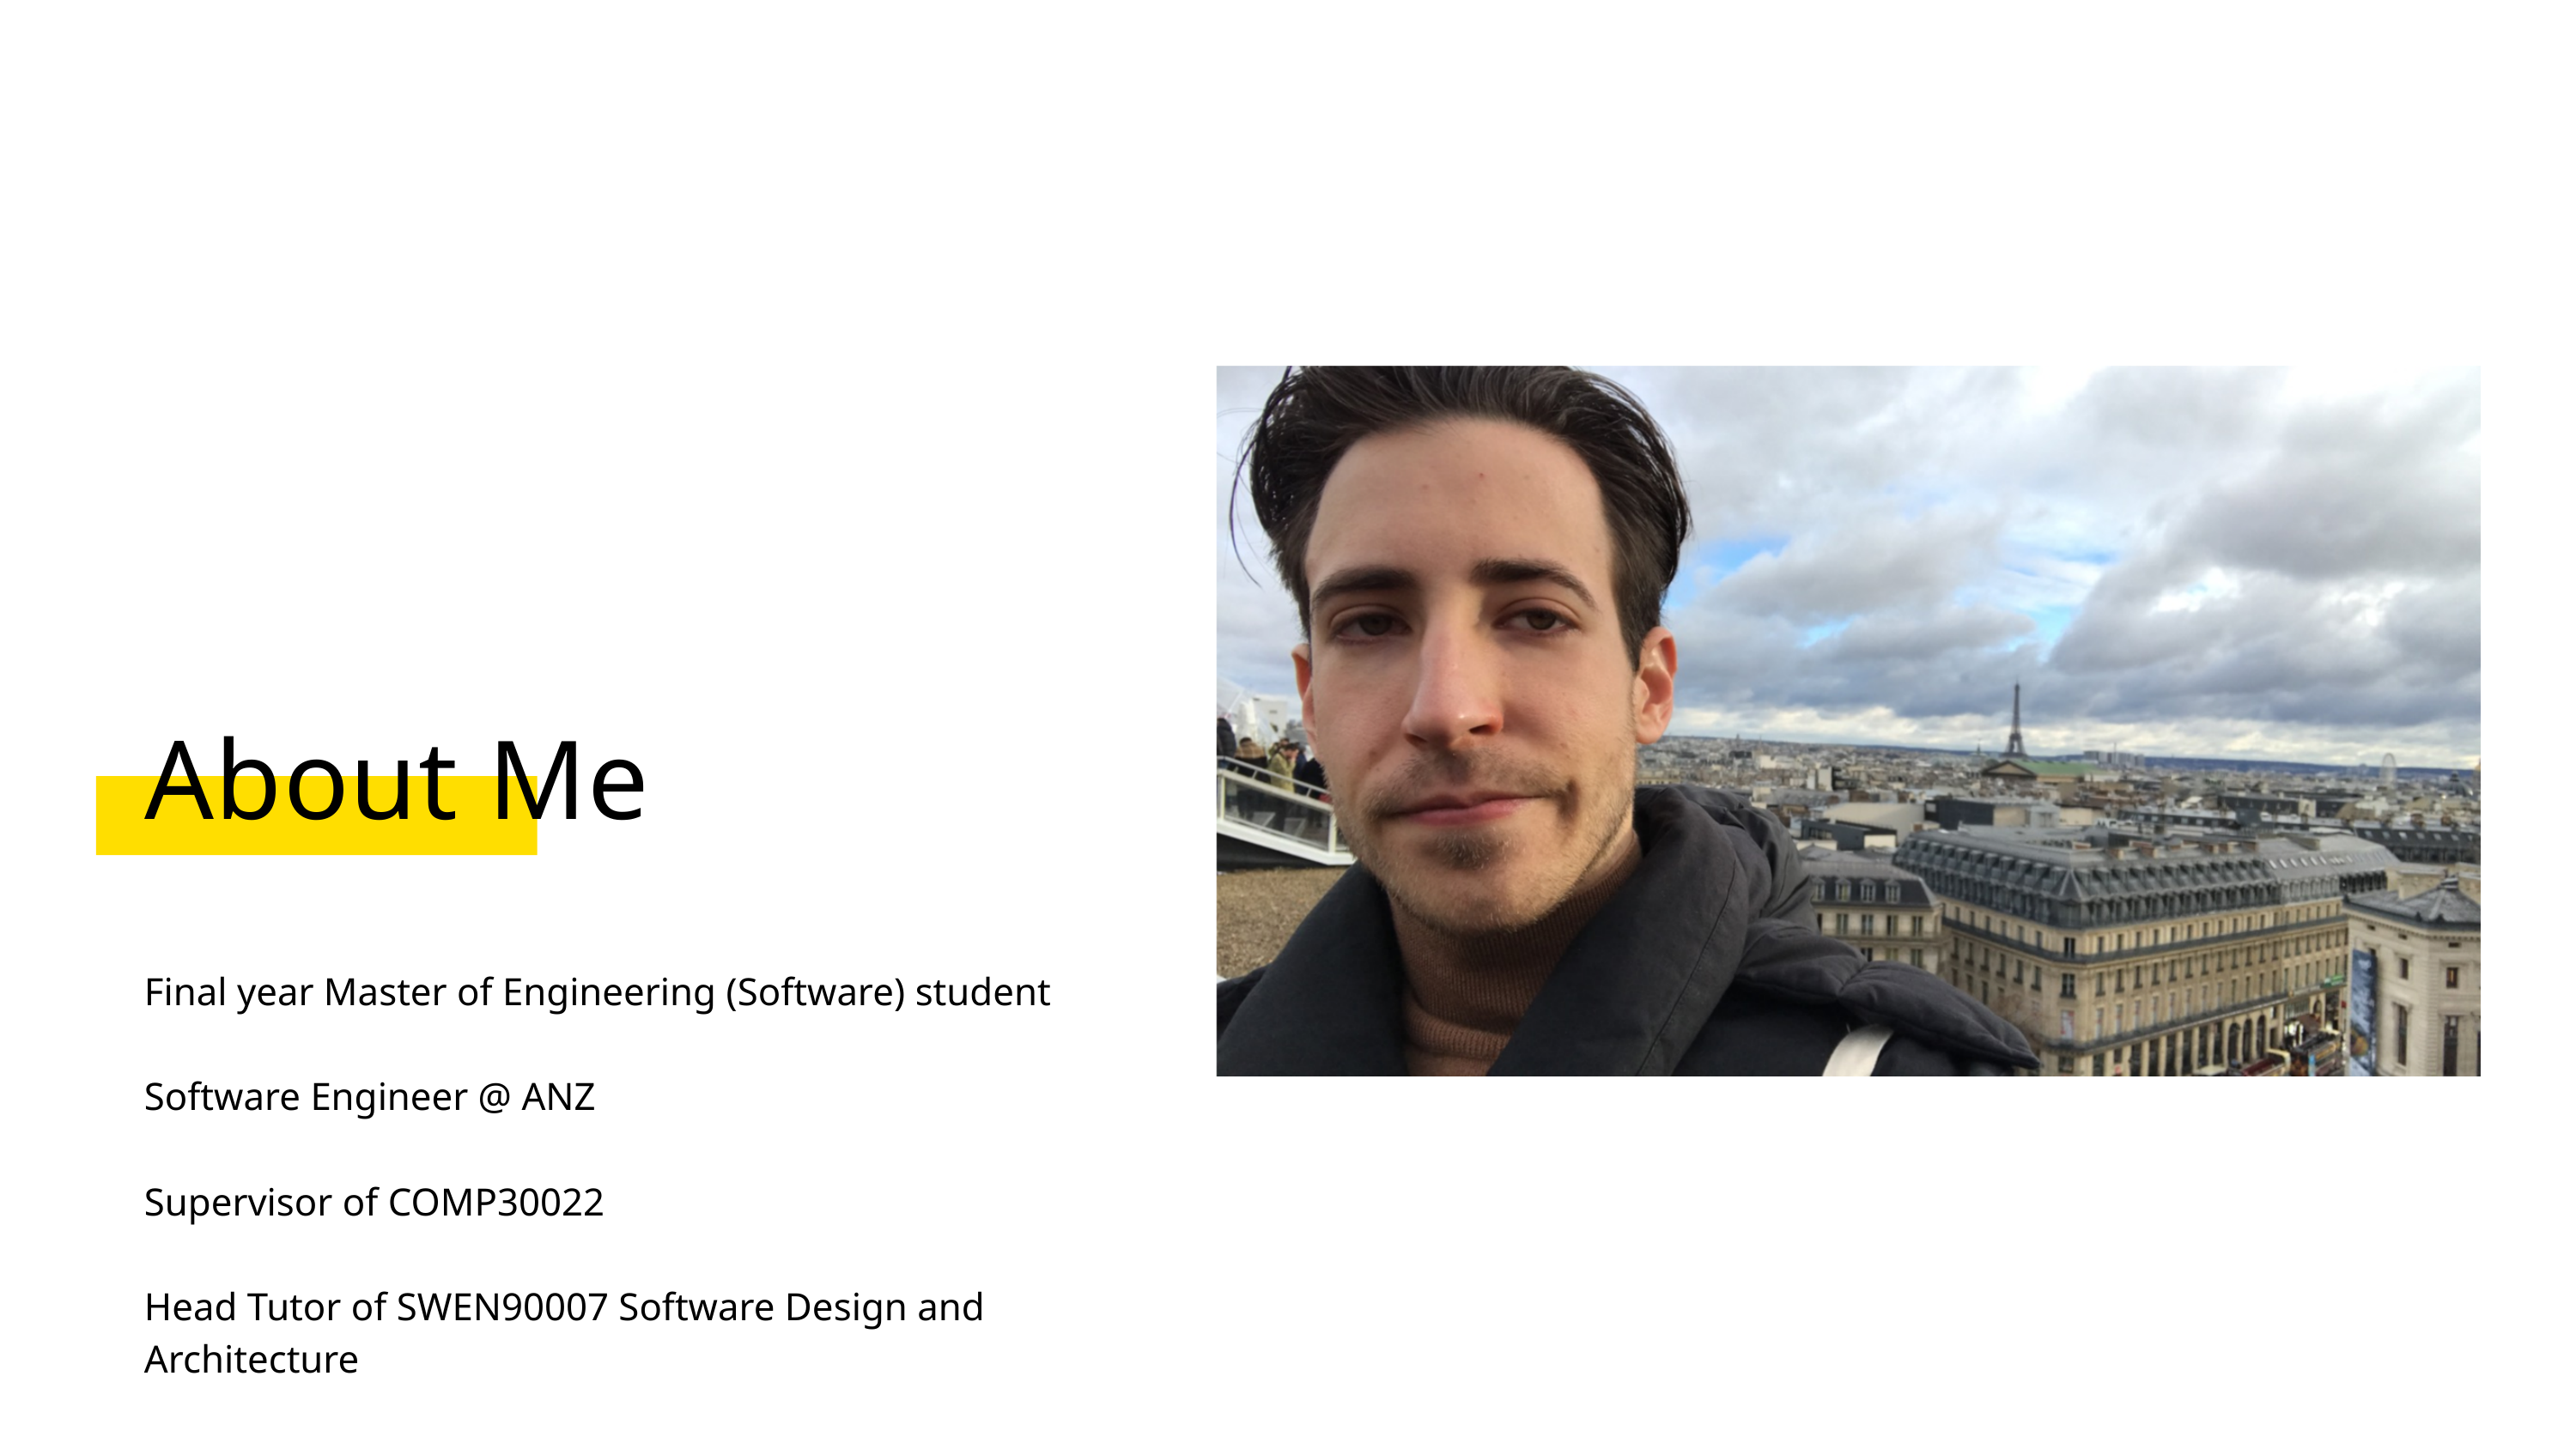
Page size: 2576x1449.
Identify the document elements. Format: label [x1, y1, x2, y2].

picture [1218, 88, 2479, 1353]
text_box [95, 776, 139, 856]
text_box [143, 720, 1191, 1377]
